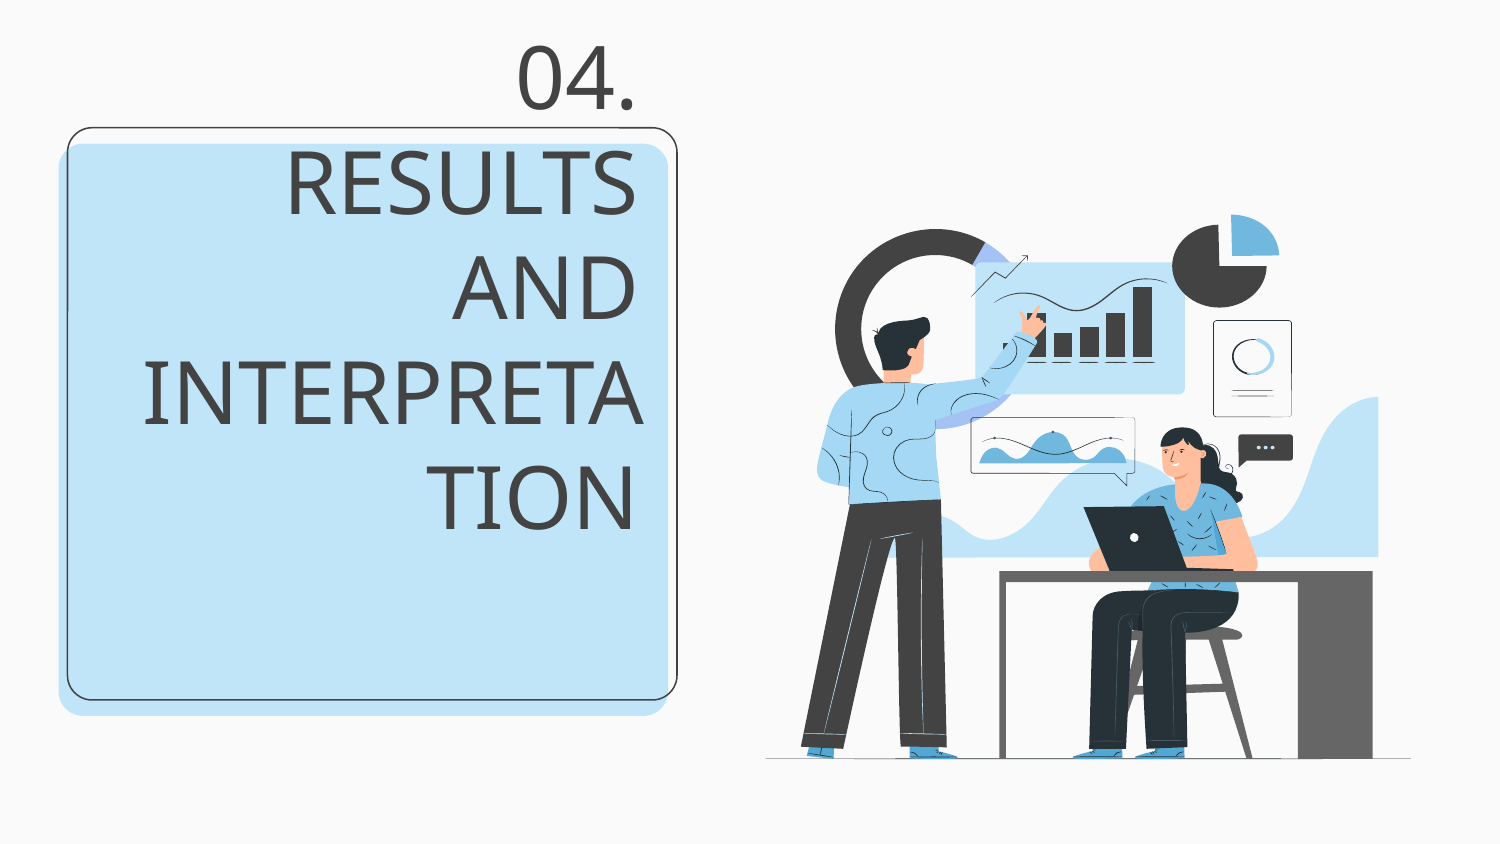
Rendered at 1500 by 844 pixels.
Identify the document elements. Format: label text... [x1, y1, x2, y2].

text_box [765, 214, 1412, 760]
title 04. RESULTS AND INTERPRETATION [100, 229, 655, 562]
